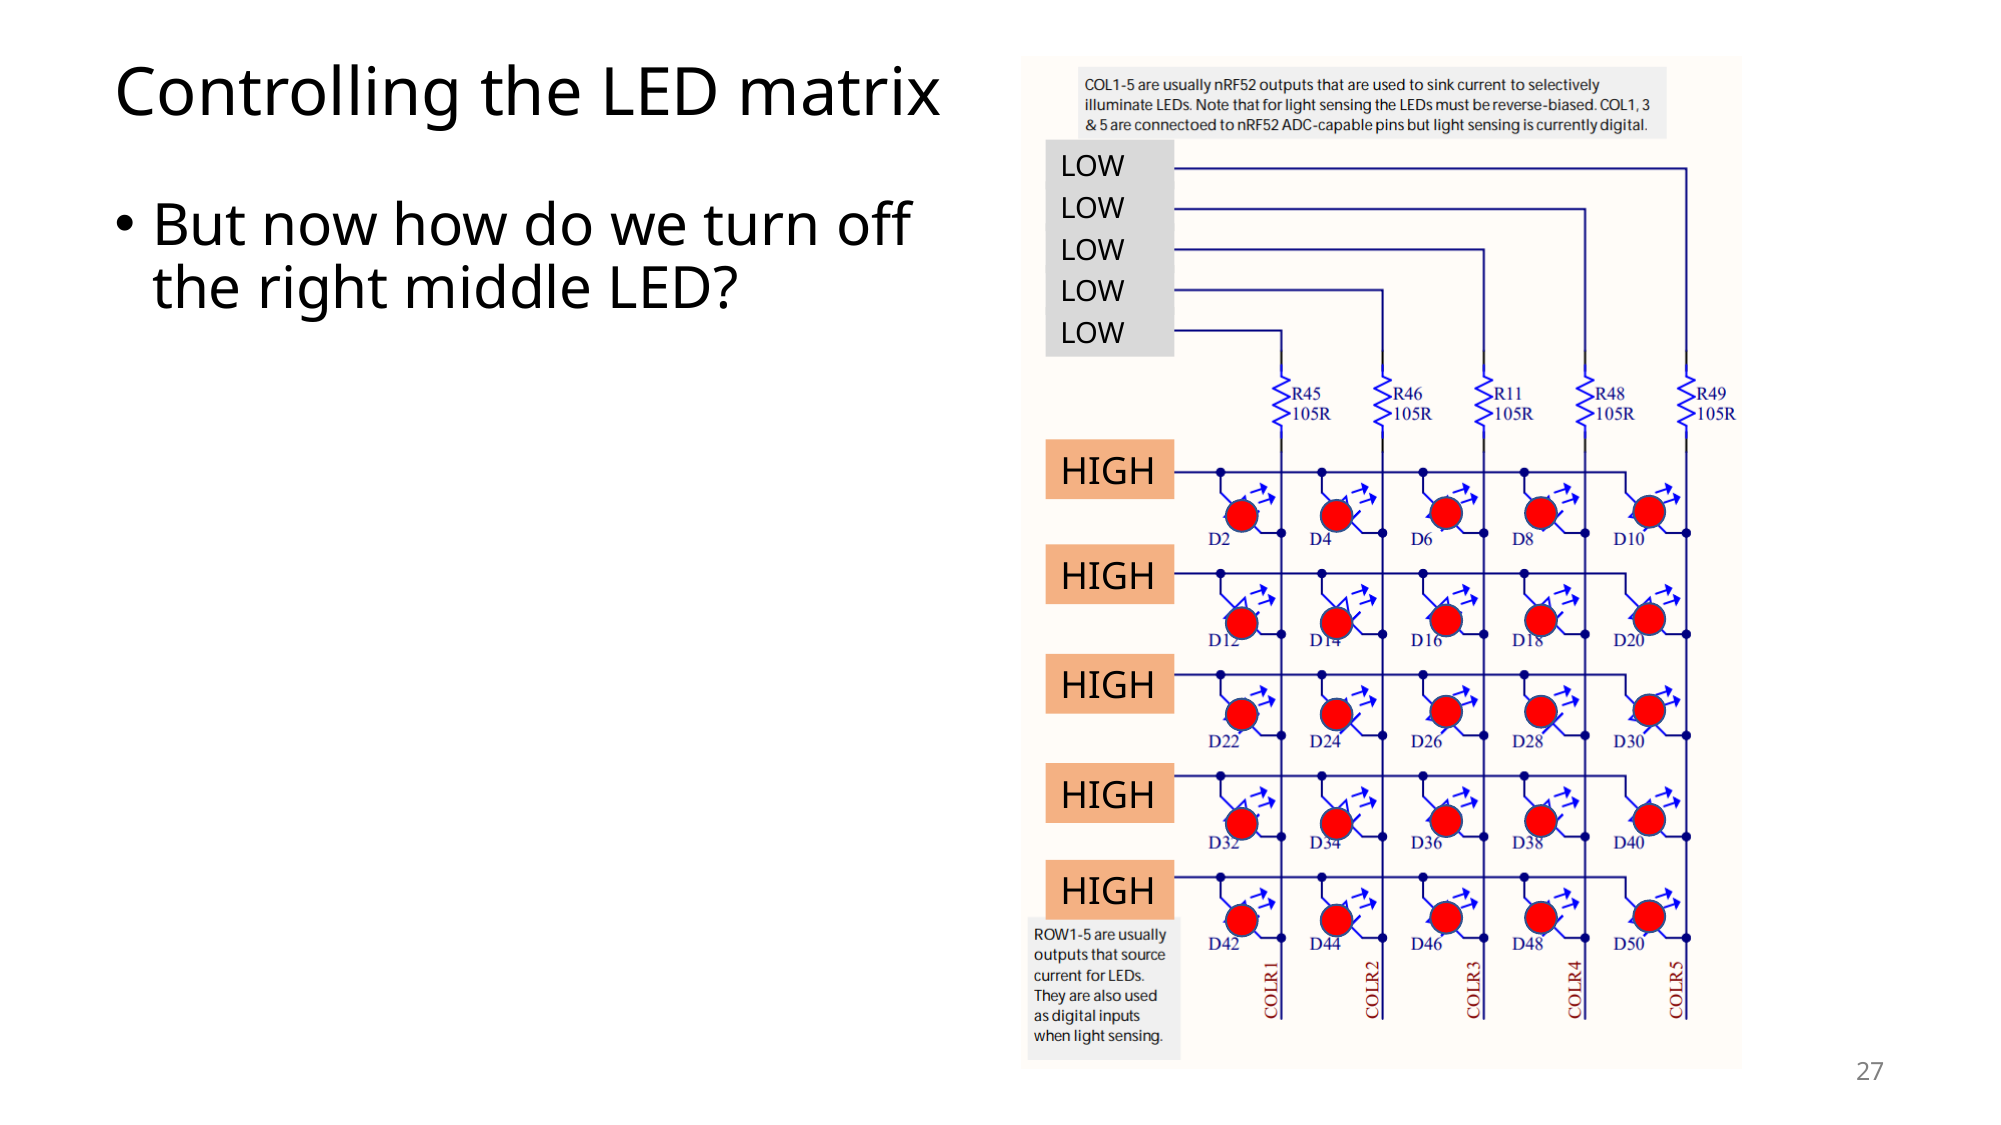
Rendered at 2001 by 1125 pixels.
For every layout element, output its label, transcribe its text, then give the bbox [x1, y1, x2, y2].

list But now how do we turn off the right middle LED? [99, 187, 979, 1013]
picture [1021, 56, 1742, 1069]
slide_number 27 [1749, 1042, 1900, 1103]
title Controlling the LED matrix [99, 37, 1900, 150]
